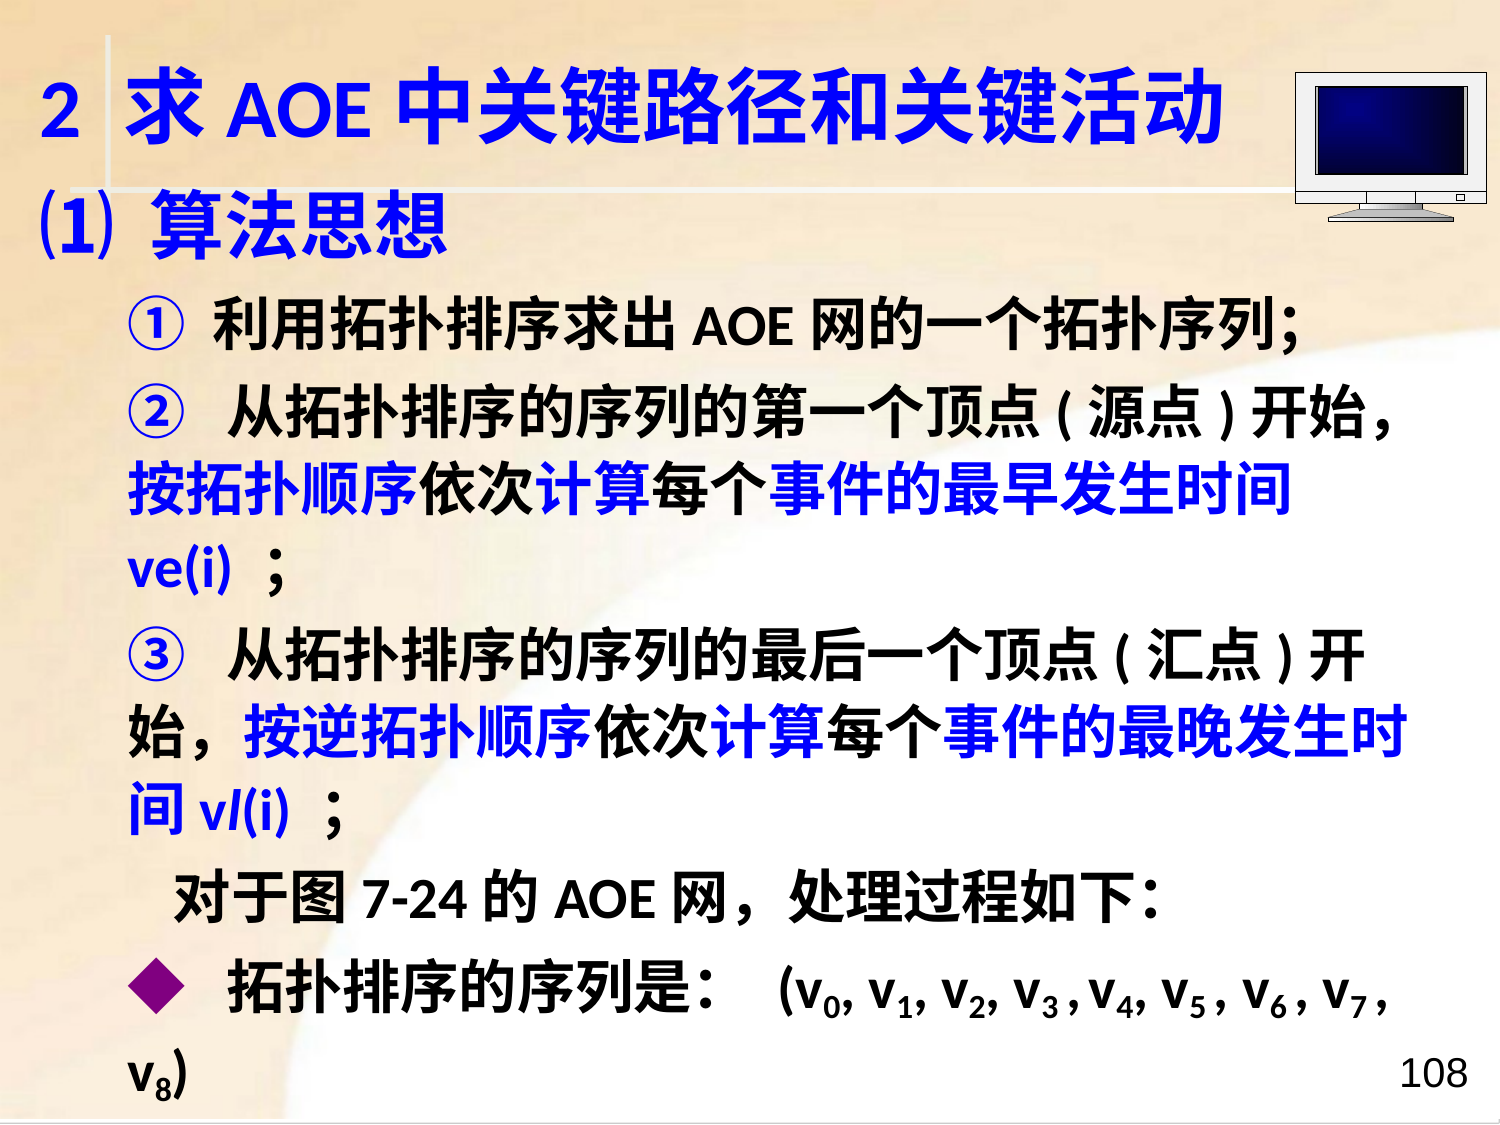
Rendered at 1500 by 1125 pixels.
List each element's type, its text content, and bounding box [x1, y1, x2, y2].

list 2 求AOE中关键路径和关键活动 ⑴ 算法思想 ① 利用拓扑排序求出AOE网的一个拓扑序列； ② 从拓扑排序的序列的第一个顶点(源点)开始，按拓扑顺序依次计算每个事件的最早发生时间ve(i) ； ③ 从拓扑排序的序列的最后一个顶点(汇点)开始，按逆拓扑顺序依次计算每个事件的最晚发生时间vl(i) ； 对于图7-24的AOE网，处理过程如下： ◆ 拓扑排序的序列是： (v0, v1, v2, v3 , v4, v5 , v6 , v7 , v8) [24, 36, 1471, 1047]
picture [0, 0, 1500, 1125]
